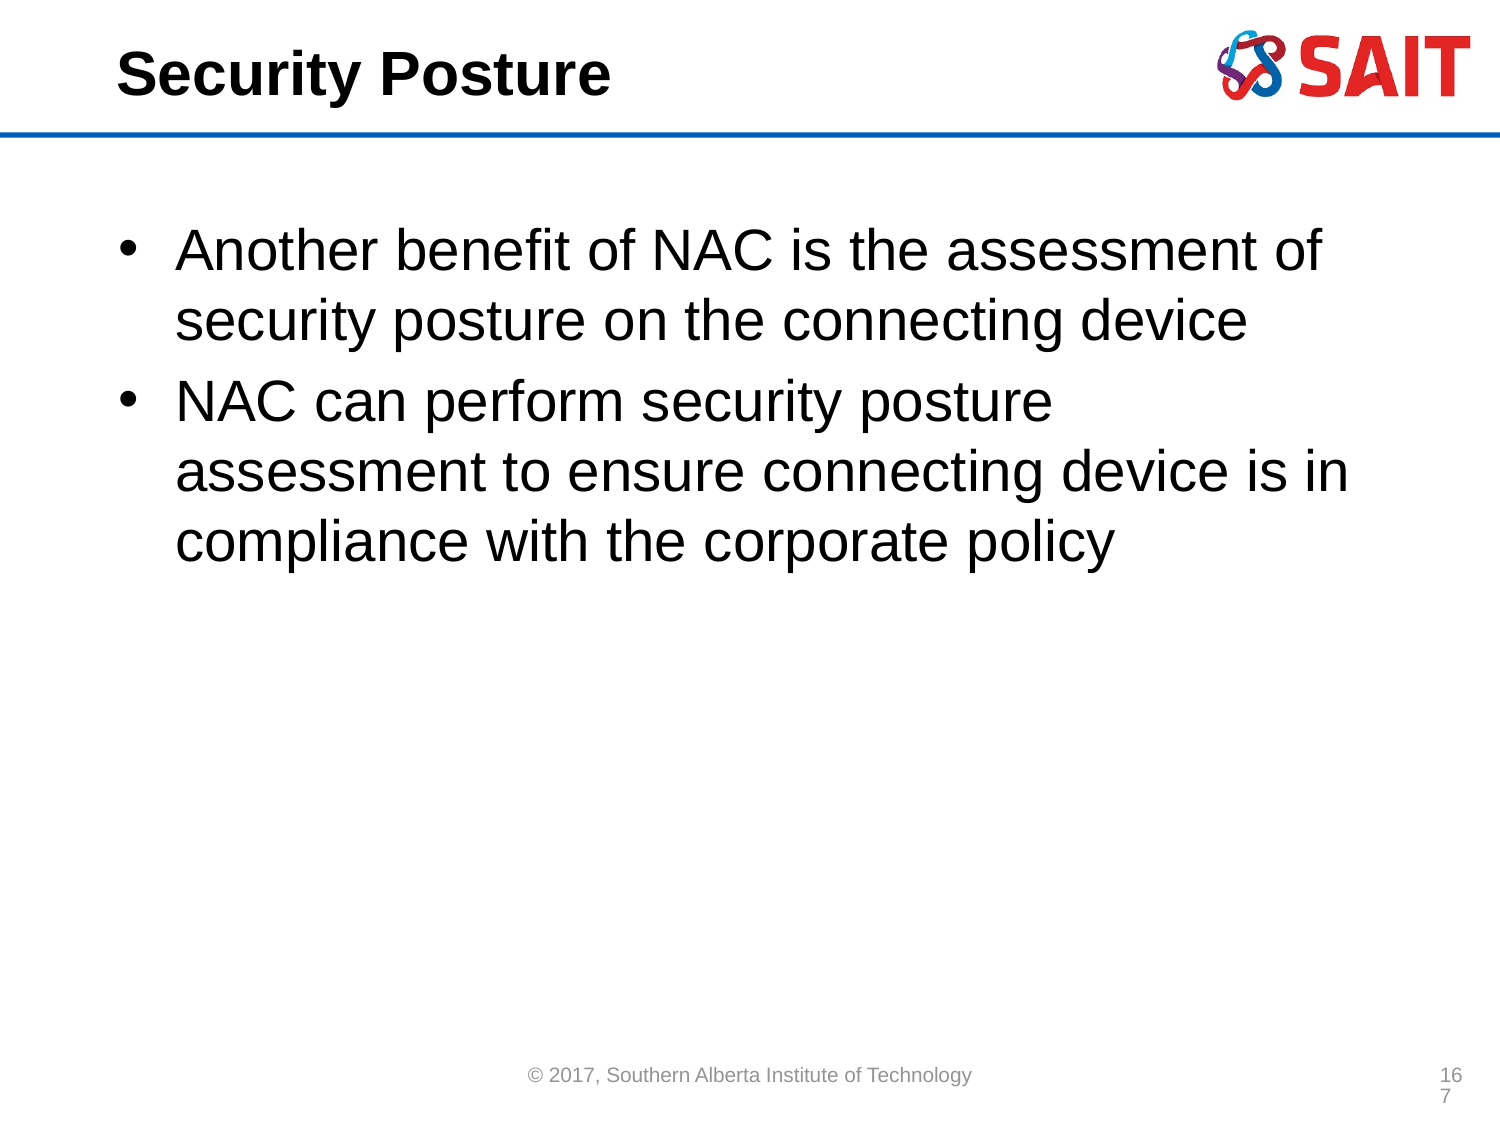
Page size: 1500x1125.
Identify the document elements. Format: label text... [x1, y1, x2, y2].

picture [1187, 0, 1500, 130]
title Security Posture [101, 25, 1200, 129]
list Another benefit of NAC is the assessment of security posture on the connecting device NAC can perform security posture assessment to ensure connecting device is in compliance with the corporate policy [104, 204, 1391, 1020]
